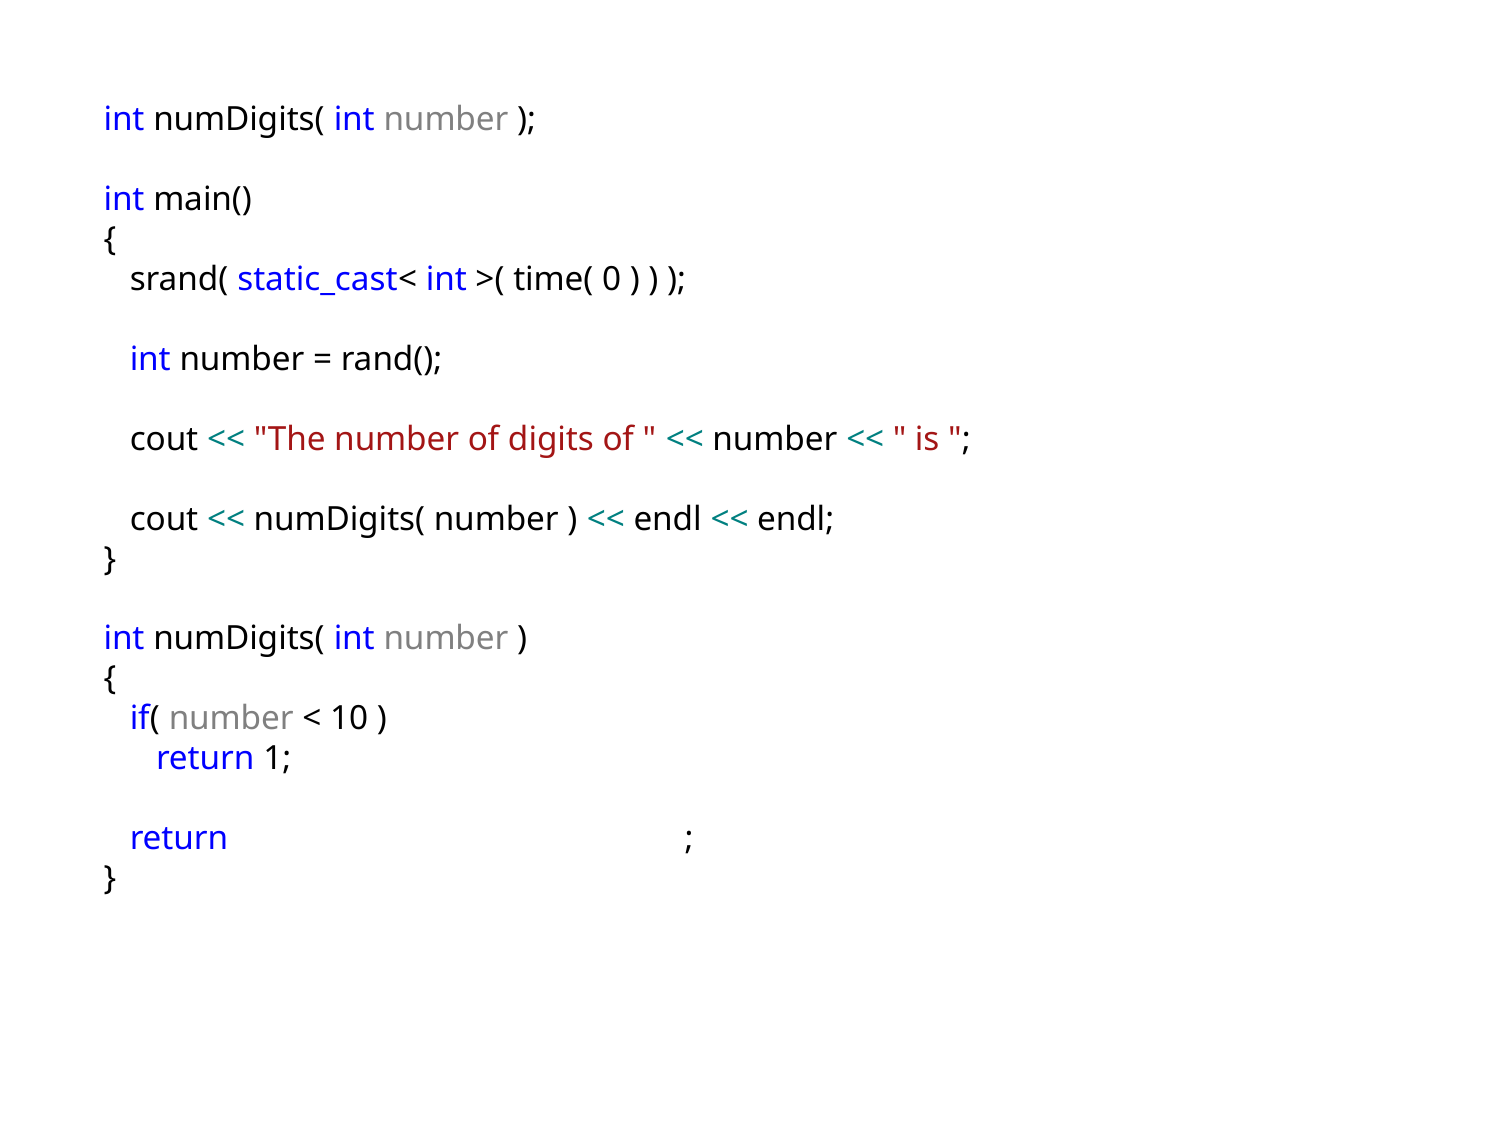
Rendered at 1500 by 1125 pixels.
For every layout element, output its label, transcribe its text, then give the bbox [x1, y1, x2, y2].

list int numDigits( int number ); int main() { srand( static_cast< int >( time( 0 ) ) ); int number = rand(); cout << "The number of digits of " << number << " is "; cout << numDigits( number ) << endl << endl; } int numDigits( int number ) { if( number < 10 ) return 1; return 1 + numDigits( number / 10 ); } [88, 89, 1412, 1036]
